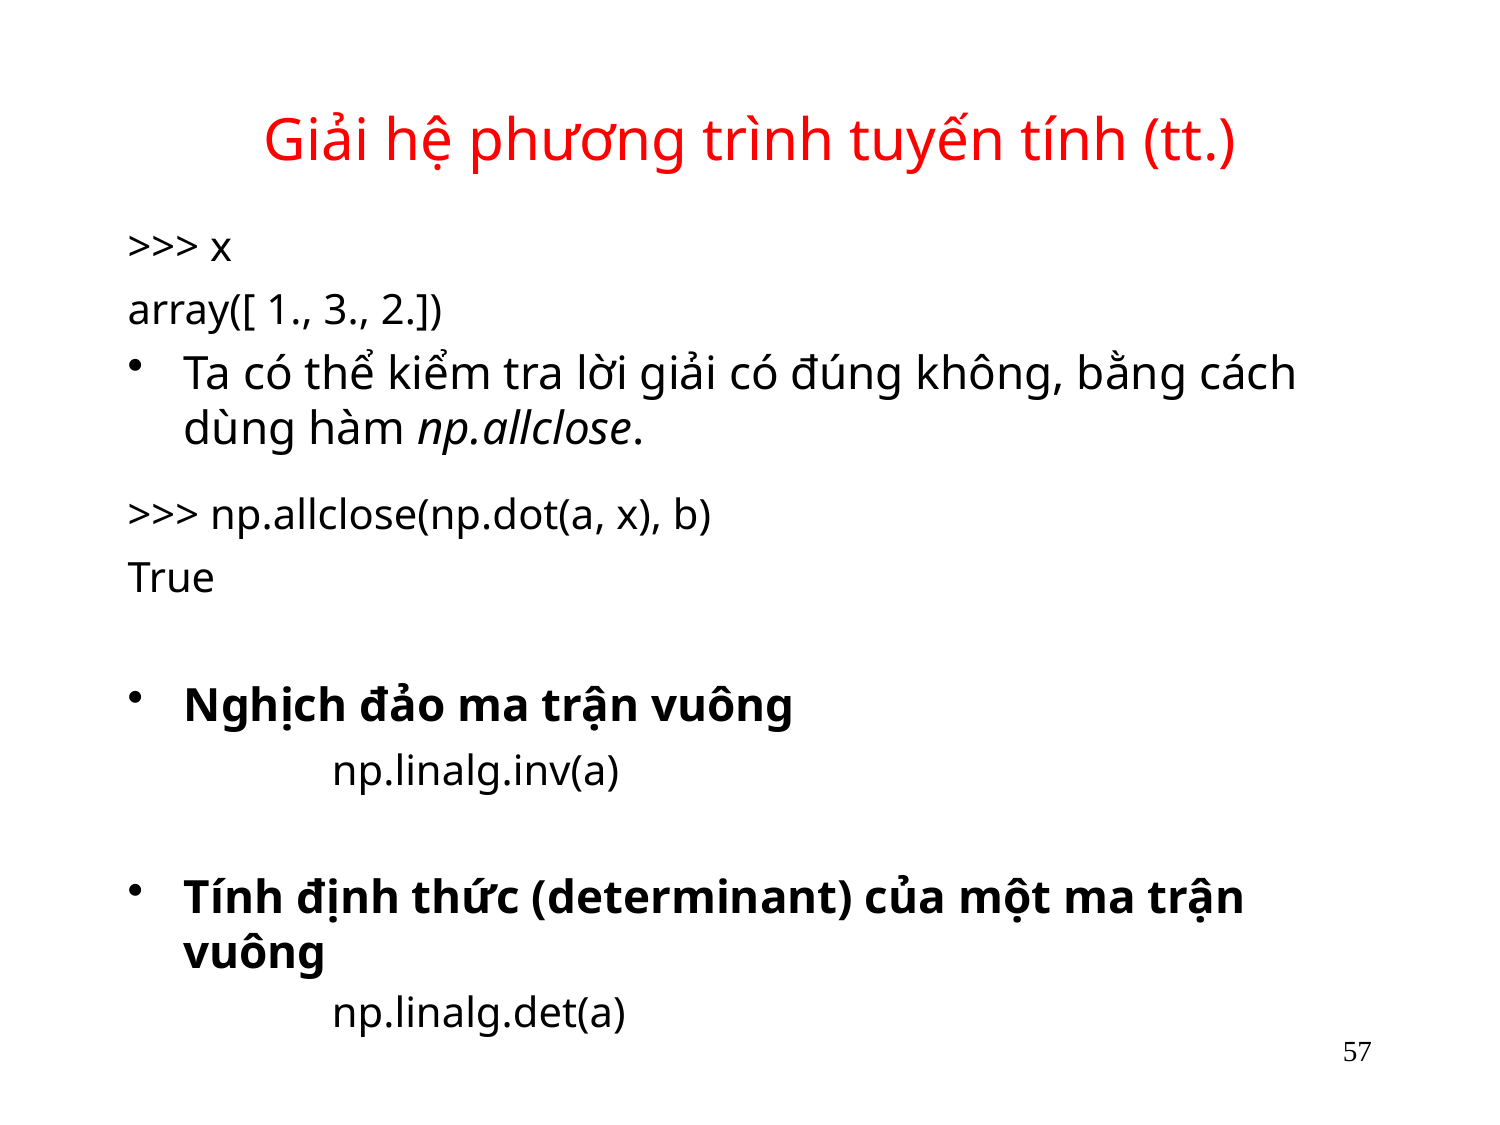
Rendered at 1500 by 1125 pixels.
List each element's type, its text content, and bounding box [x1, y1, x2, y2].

title Giải hệ phương trình tuyến tính (tt.) [112, 99, 1388, 175]
list >>> x array([ 1., 3., 2.]) Ta có thể kiểm tra lời giải có đúng không, bằng cách dùng hàm np.allclose. >>> np.allclose(np.dot(a, x), b) True Nghịch đảo ma trận vuông np.linalg.inv(a) Tính định thức (determinant) của một ma trận vuông np.linalg.det(a) [112, 212, 1388, 1000]
slide_number 57 [1074, 1025, 1388, 1100]
